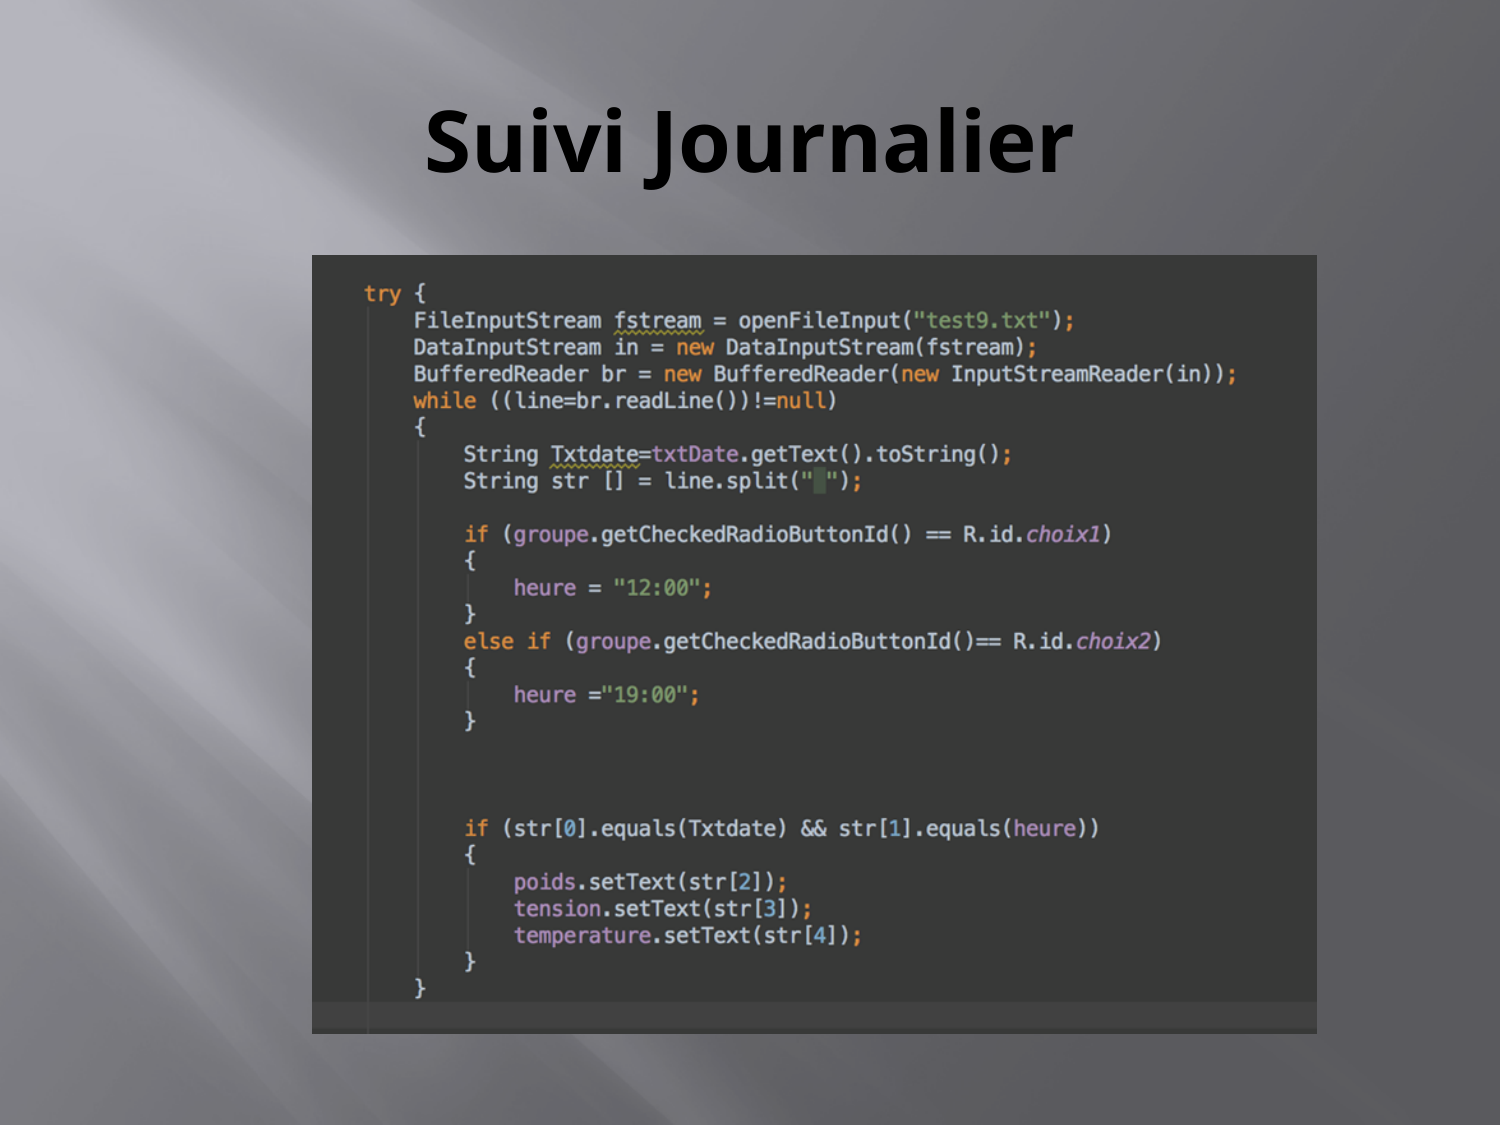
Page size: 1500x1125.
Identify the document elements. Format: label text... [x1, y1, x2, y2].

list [312, 255, 1318, 1034]
title Suivi Journalier [75, 45, 1425, 233]
